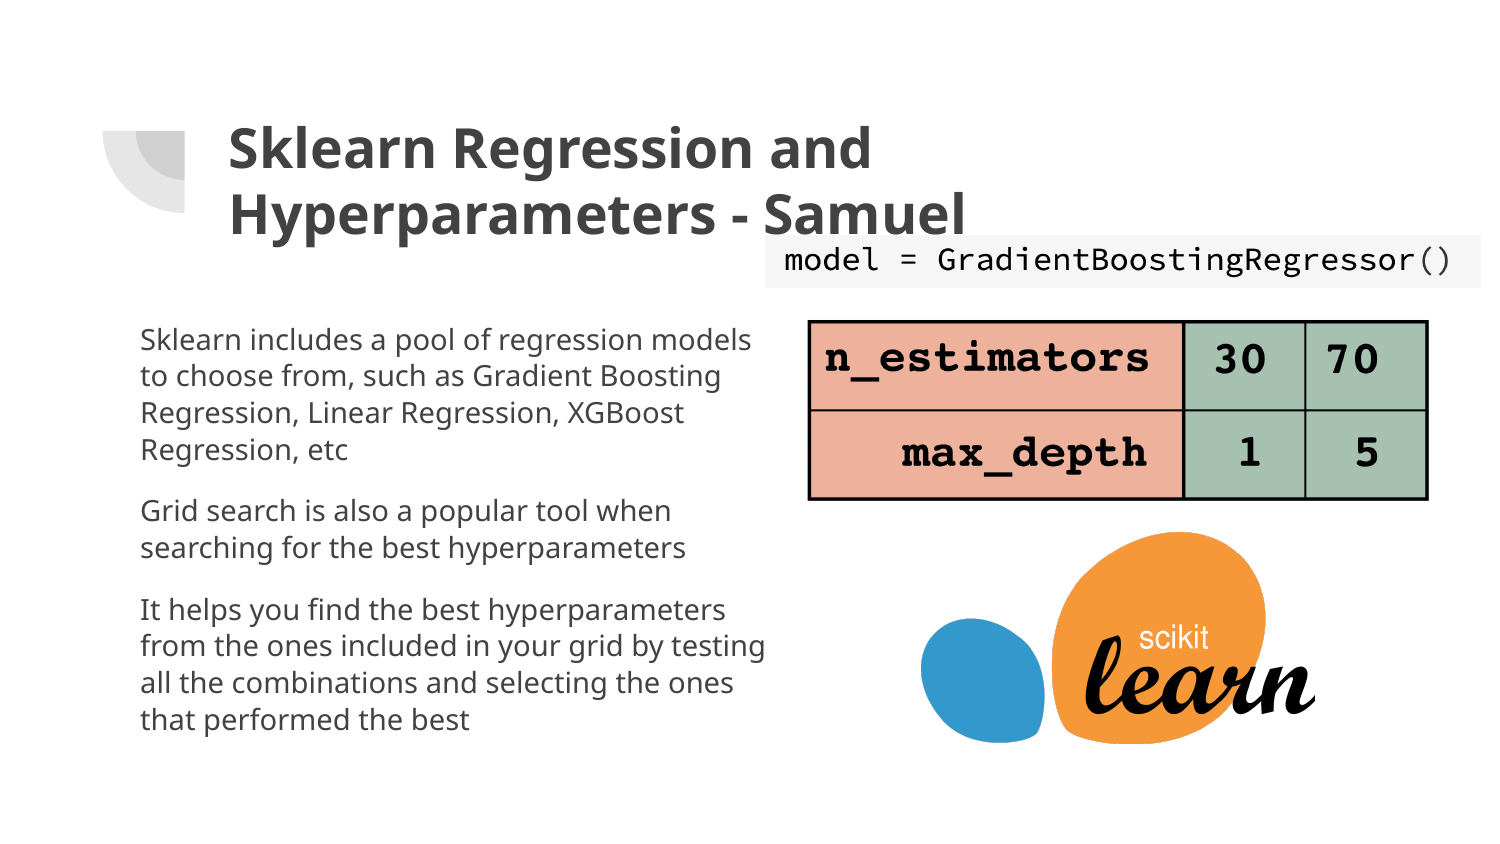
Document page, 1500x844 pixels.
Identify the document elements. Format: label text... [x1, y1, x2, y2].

list Sklearn includes a pool of regression models to choose from, such as Gradient Boosting Regression, Linear Regression, XGBoost Regression, etc Grid search is also a popular tool when searching for the best hyperparameters It helps you find the best hyperparameters from the ones included in your grid by testing all the combinations and selecting the ones that performed the best [125, 304, 787, 744]
picture [921, 531, 1315, 744]
picture [805, 319, 1430, 501]
title Sklearn Regression and Hyperparameters - Samuel [213, 98, 1368, 263]
picture [765, 235, 1481, 288]
